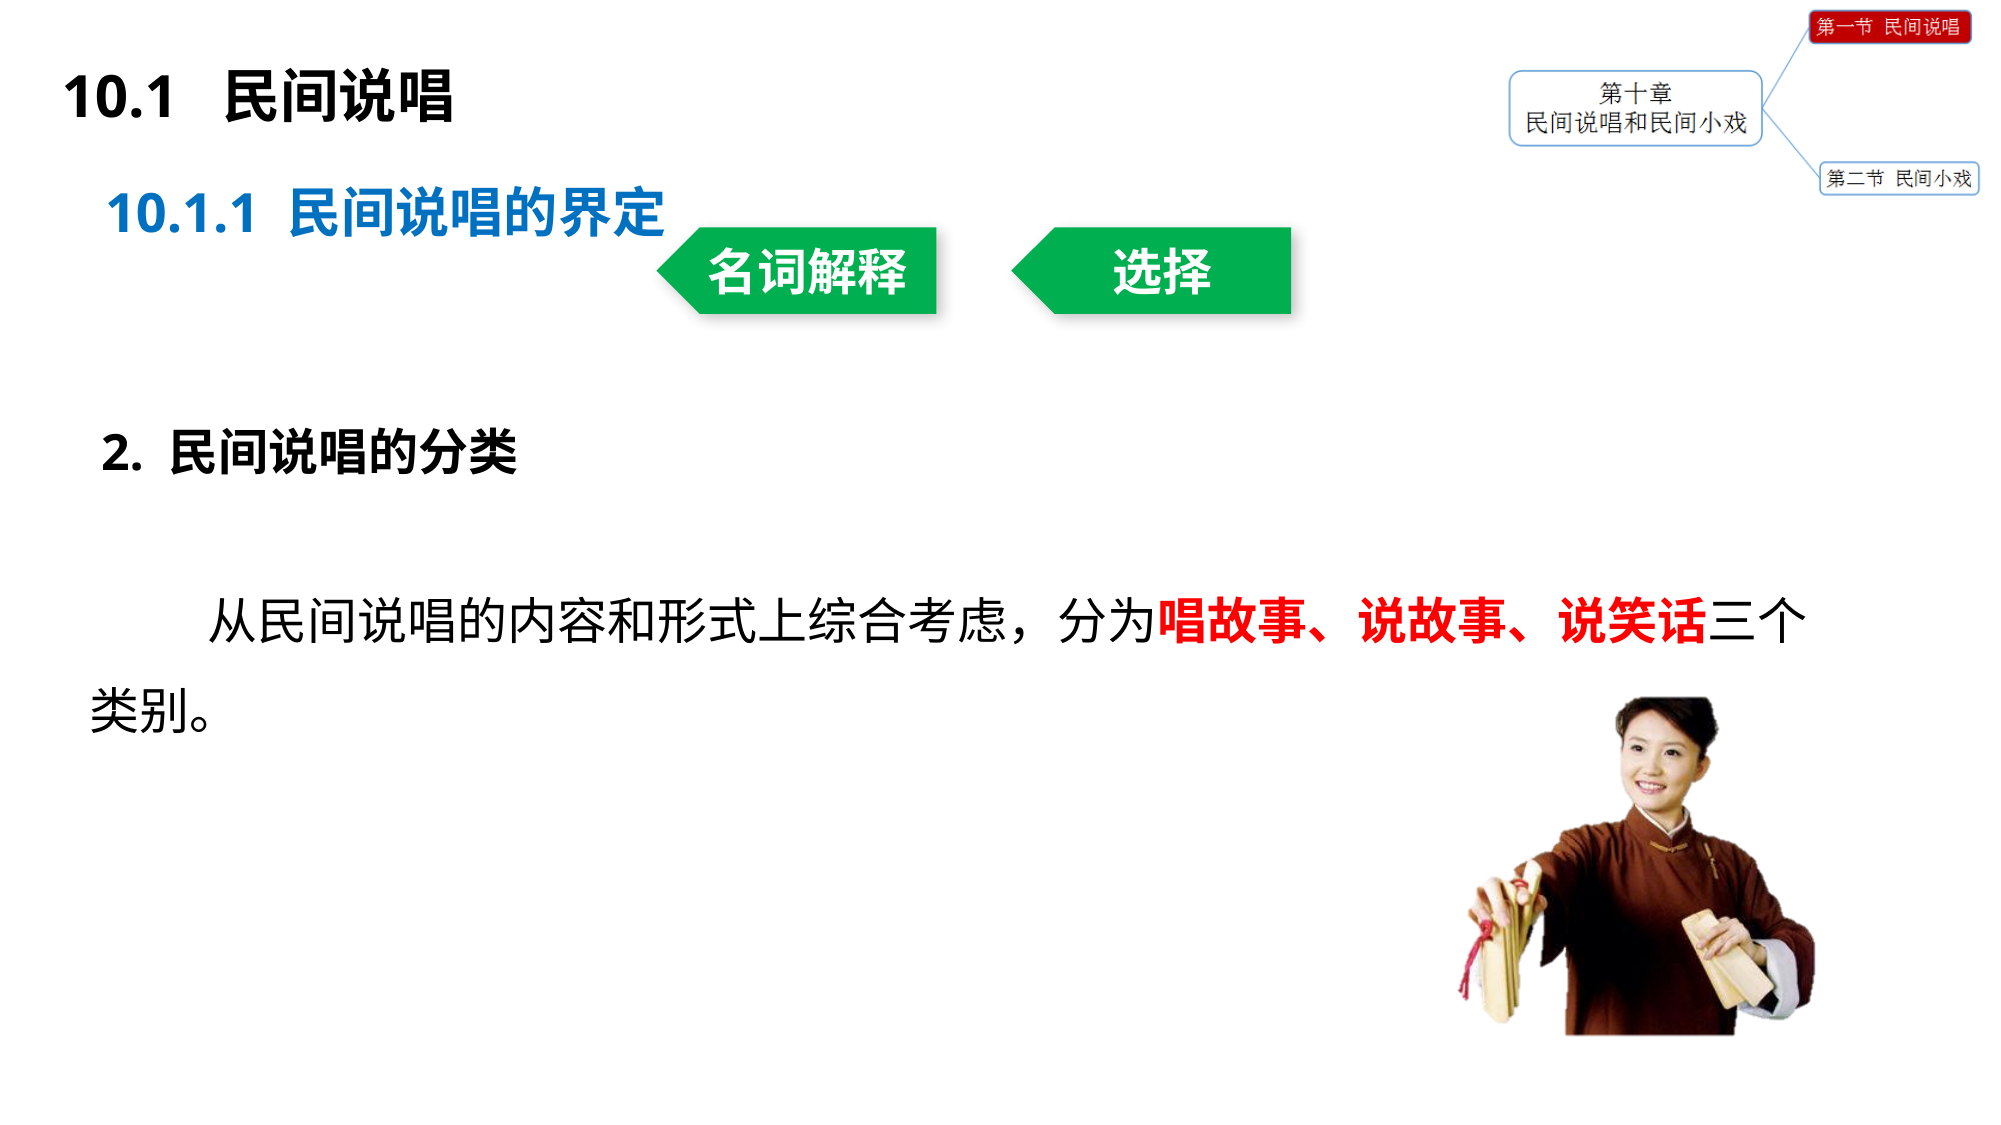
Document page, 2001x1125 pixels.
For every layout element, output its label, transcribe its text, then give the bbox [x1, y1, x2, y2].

text_box 10.1 民间说唱 [46, 17, 471, 137]
text_box 选择 [1009, 226, 1293, 315]
text_box 2. 民间说唱的分类 [86, 413, 534, 488]
picture [1392, 695, 1871, 1039]
text_box 名词解释 [654, 226, 938, 315]
text_box 从民间说唱的内容和形式上综合考虑，分为唱故事、说故事、说笑话三个类别。 [74, 551, 1855, 657]
text_box 10.1.1 民间说唱的界定 [15, 138, 1268, 251]
picture [1492, 0, 2000, 205]
